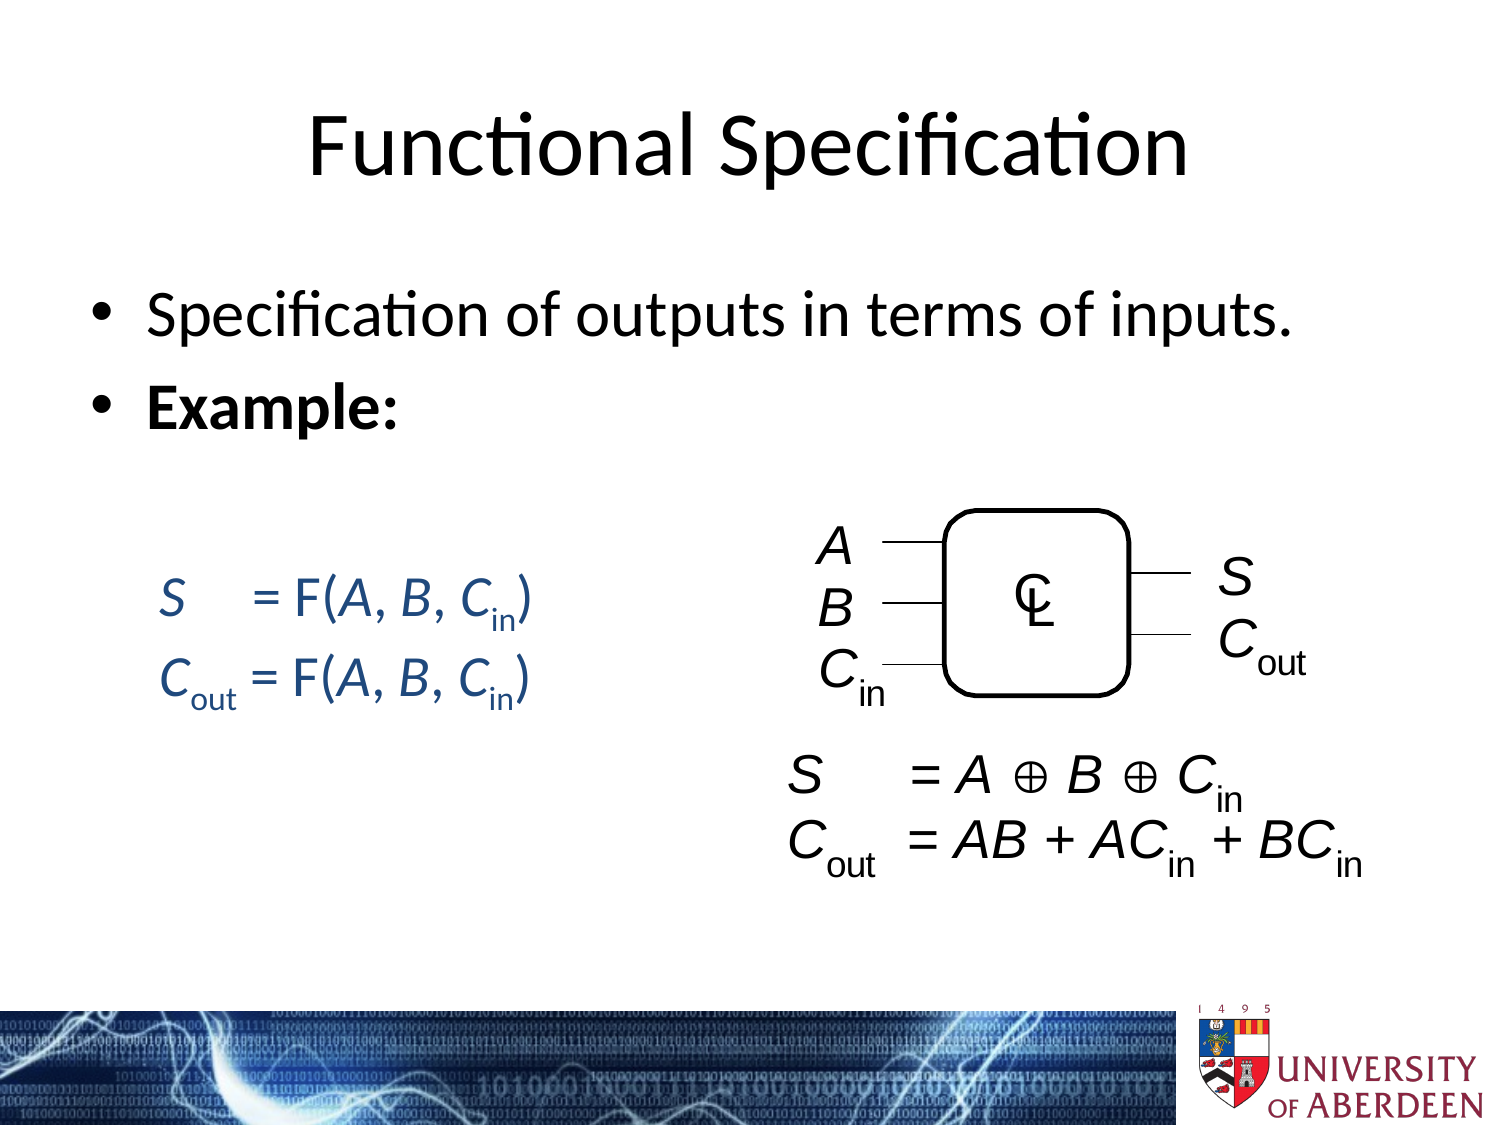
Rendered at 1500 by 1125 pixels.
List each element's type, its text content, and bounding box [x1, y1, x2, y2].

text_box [747, 467, 1418, 901]
title Functional Specification [75, 45, 1425, 233]
text_box S = F(A, B, Cin) Cout = F(A, B, Cin) [145, 550, 736, 725]
list Specification of outputs in terms of inputs. Example: [75, 262, 1425, 563]
picture [0, 1011, 1176, 1125]
